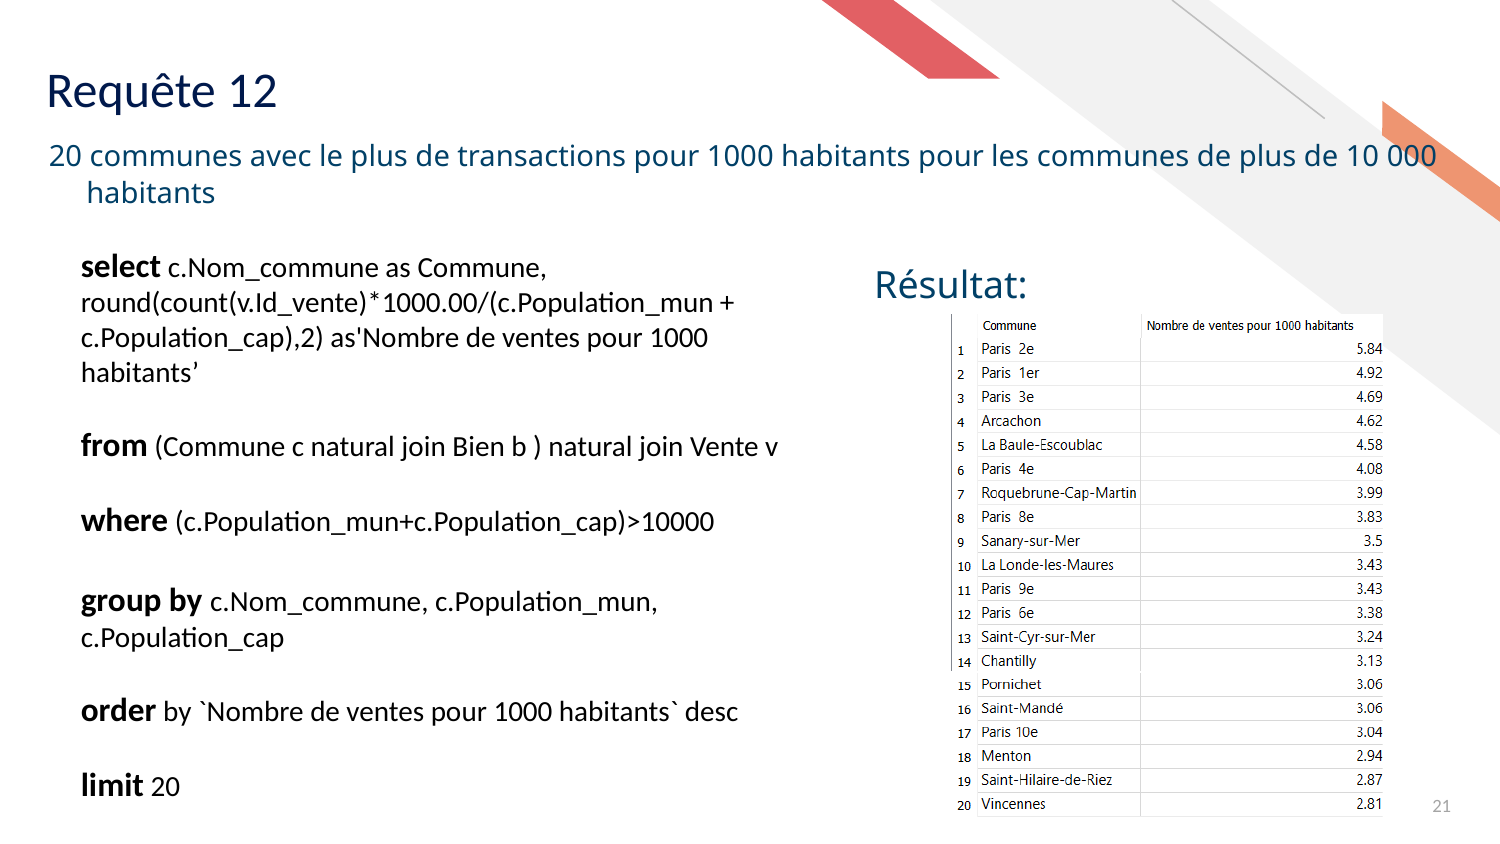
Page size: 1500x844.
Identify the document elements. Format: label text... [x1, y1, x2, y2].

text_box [950, 314, 1383, 818]
text_box select c.Nom_commune as Commune, round(count(v.Id_vente)*1000.00/(c.Population_mun + c.Population_cap),2) as'Nombre de ventes pour 1000 habitants’ from (Commune c natural join Bien b ) natural join Vente v where (c.Population_mun+c.Population_cap)>10000 group by c.Nom_commune, c.Population_mun, c.Population_cap order by `Nombre de ventes pour 1000 habitants` desc limit 20 [66, 236, 817, 811]
title Requête 12 [35, 58, 1061, 119]
list 20 communes avec le plus de transactions pour 1000 habitants pour les communes de plus de 10 000 habitants [0, 128, 1469, 204]
slide_number 21 [1371, 782, 1463, 827]
text_box Résultat: [859, 254, 1043, 314]
